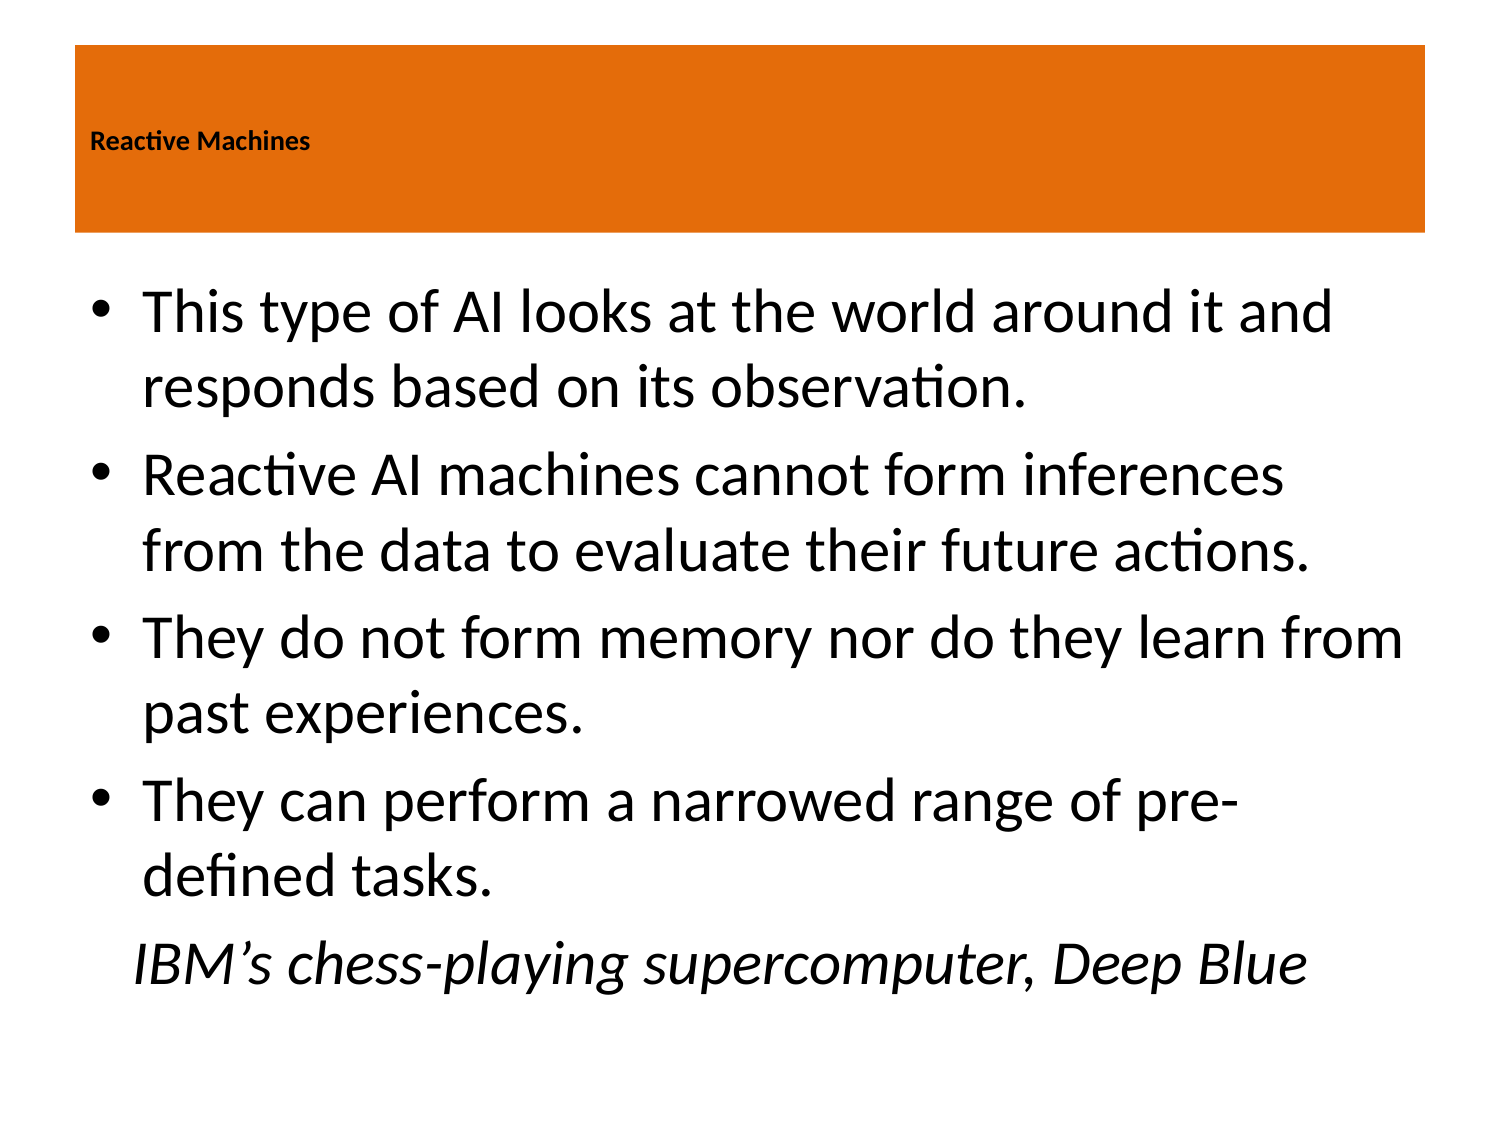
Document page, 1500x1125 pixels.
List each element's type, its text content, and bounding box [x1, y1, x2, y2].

title Reactive Machines [75, 45, 1425, 233]
list This type of AI looks at the world around it and responds based on its observation. Reactive AI machines cannot form inferences from the data to evaluate their future actions. They do not form memory nor do they learn from past experiences. They can perform a narrowed range of pre-defined tasks. IBM’s chess-playing supercomputer, Deep Blue [75, 262, 1425, 1005]
